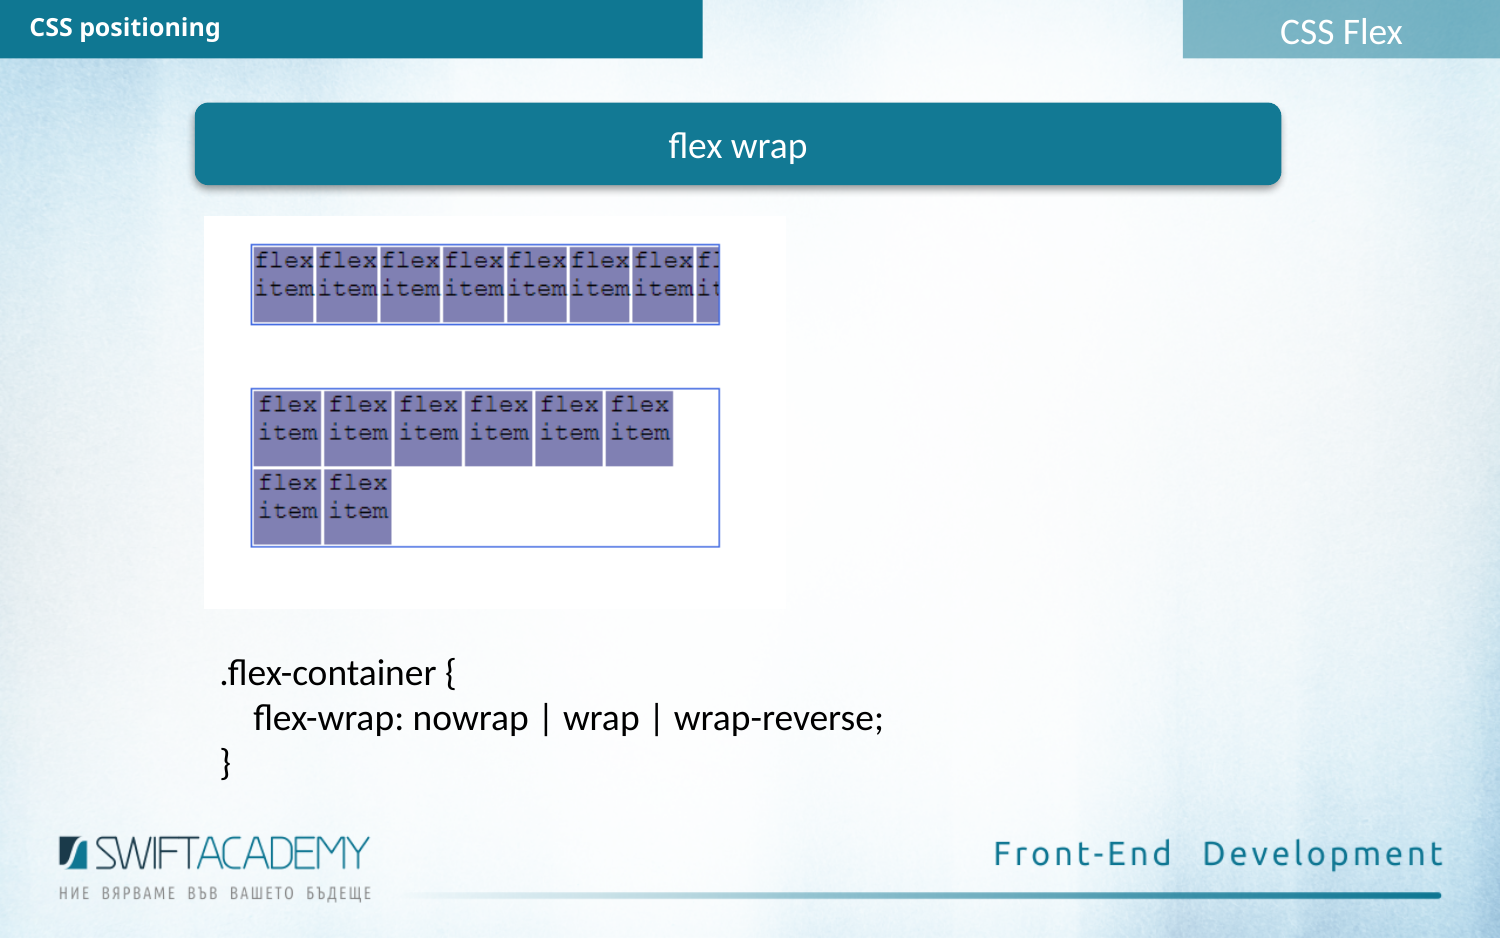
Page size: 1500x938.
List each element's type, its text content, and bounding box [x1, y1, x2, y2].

text_box flex wrap [193, 101, 1283, 187]
picture [0, 0, 1500, 938]
text_box CSS positioning [14, 4, 691, 49]
text_box CSS Flex [1182, 0, 1500, 59]
text_box [0, 0, 704, 59]
text_box .flex-container { flex-wrap: nowrap | wrap | wrap-reverse; } [204, 640, 1272, 791]
